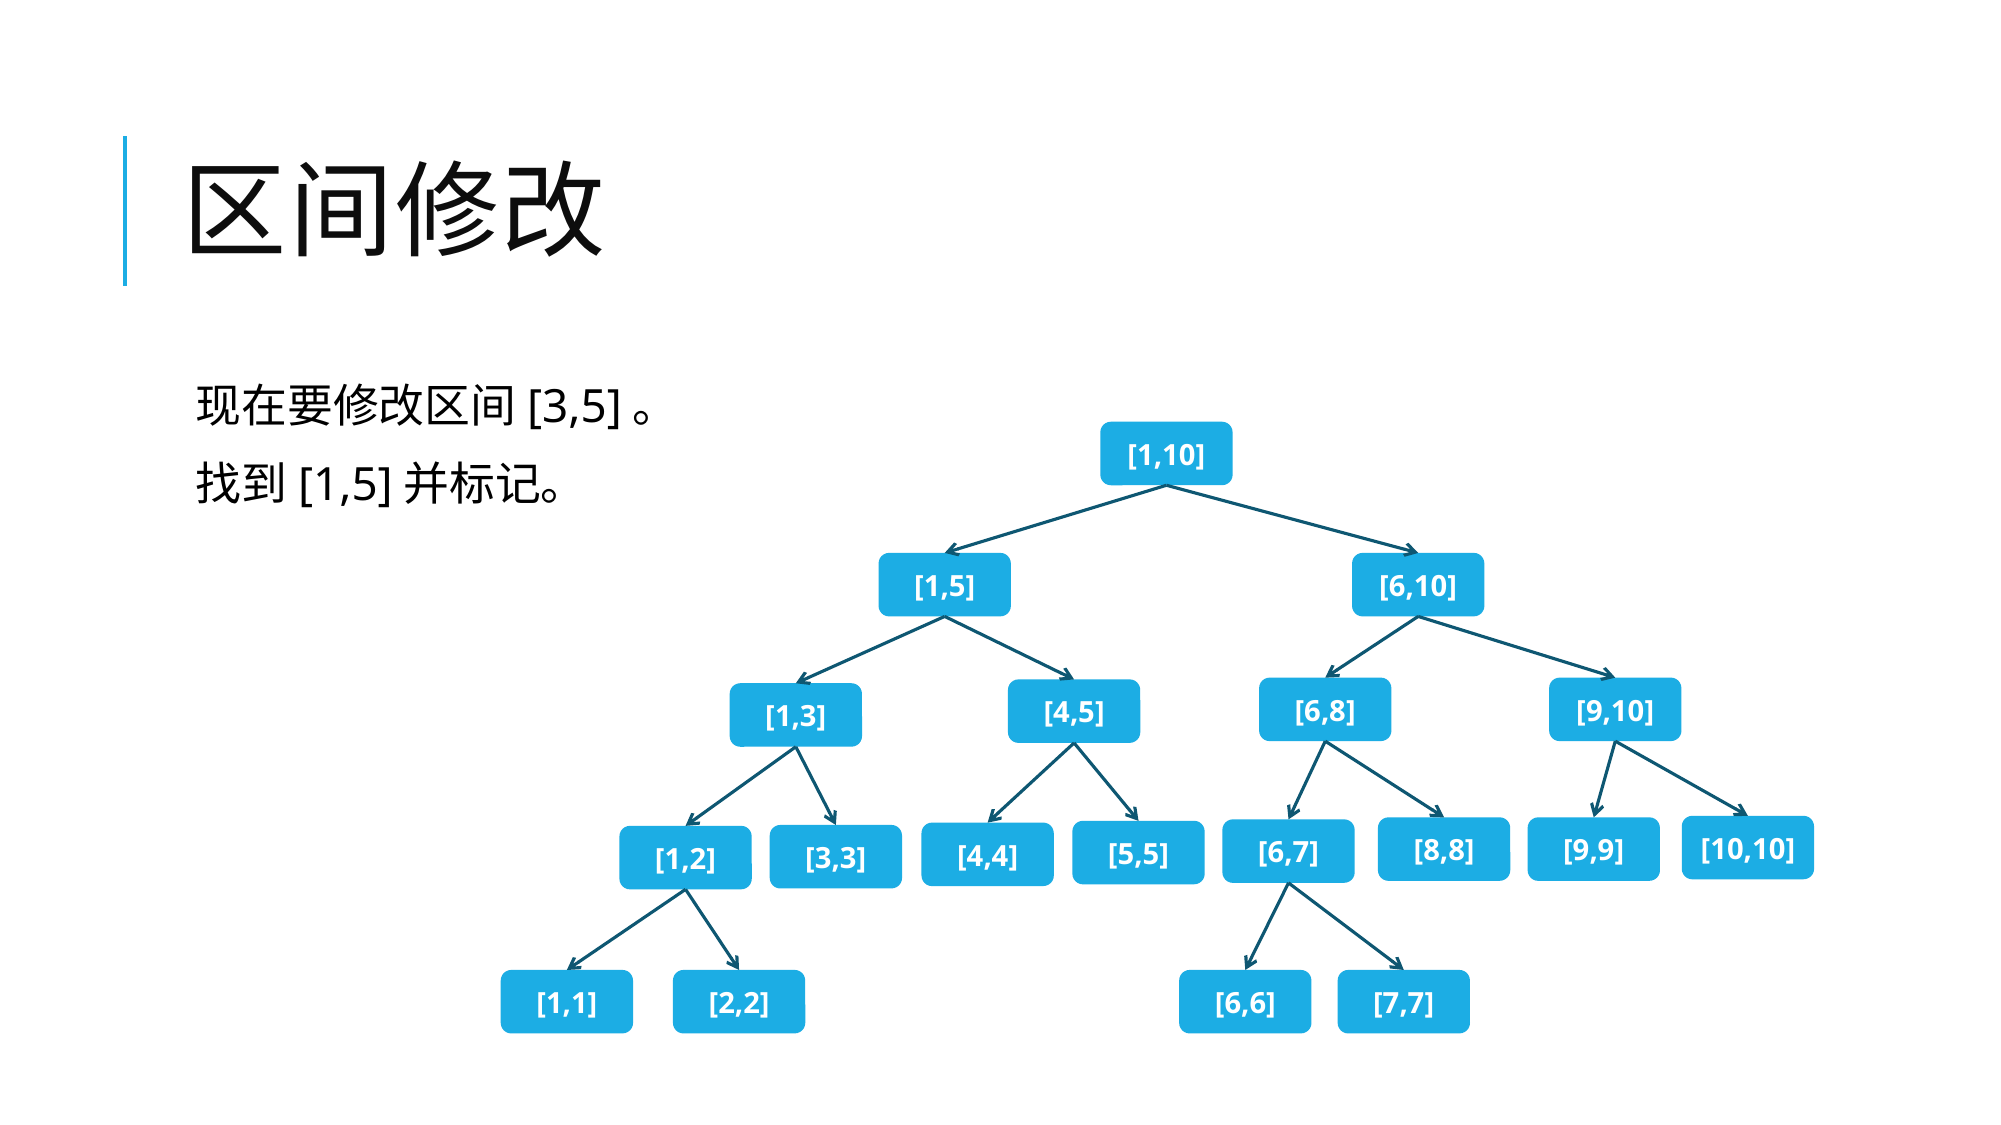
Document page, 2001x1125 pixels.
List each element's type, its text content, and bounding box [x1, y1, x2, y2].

text_box [4,5] [1006, 678, 1142, 739]
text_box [1418, 616, 1616, 678]
text_box [1,5] [877, 551, 1013, 611]
text_box [8,8] [1376, 816, 1512, 883]
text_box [1244, 882, 1283, 971]
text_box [987, 742, 1069, 823]
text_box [795, 746, 837, 826]
text_box [6,7] [1221, 818, 1357, 885]
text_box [1288, 740, 1321, 820]
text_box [1073, 742, 1139, 822]
text_box [10,10] [1680, 814, 1816, 881]
text_box [7,7] [1336, 968, 1472, 1035]
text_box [944, 616, 1075, 680]
text_box [3,3] [768, 823, 904, 890]
text_box [4,4] [920, 821, 1056, 888]
text_box [6,10] [1350, 551, 1486, 611]
list 现在要修改区间[3,5]。 找到[1,5]并标记。 [173, 375, 1768, 1035]
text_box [1324, 616, 1413, 678]
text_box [1614, 740, 1749, 817]
text_box [1,1] [499, 968, 635, 1035]
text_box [566, 889, 680, 971]
text_box [1,2] [618, 824, 754, 891]
text_box [9,9] [1526, 816, 1662, 883]
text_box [685, 889, 740, 971]
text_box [944, 485, 1161, 554]
text_box [1,3] [728, 681, 864, 748]
text_box [1,10] [1099, 420, 1234, 480]
text_box [5,5] [1071, 819, 1207, 886]
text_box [1324, 740, 1445, 818]
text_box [1166, 485, 1419, 554]
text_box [685, 746, 790, 827]
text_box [1288, 882, 1404, 971]
text_box [6,6] [1177, 968, 1313, 1035]
title 区间修改 [168, 96, 1763, 342]
text_box [2,2] [671, 968, 807, 1035]
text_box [1593, 740, 1611, 818]
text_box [795, 616, 940, 684]
text_box [6,8] [1257, 676, 1393, 743]
text_box [9,10] [1547, 676, 1683, 743]
